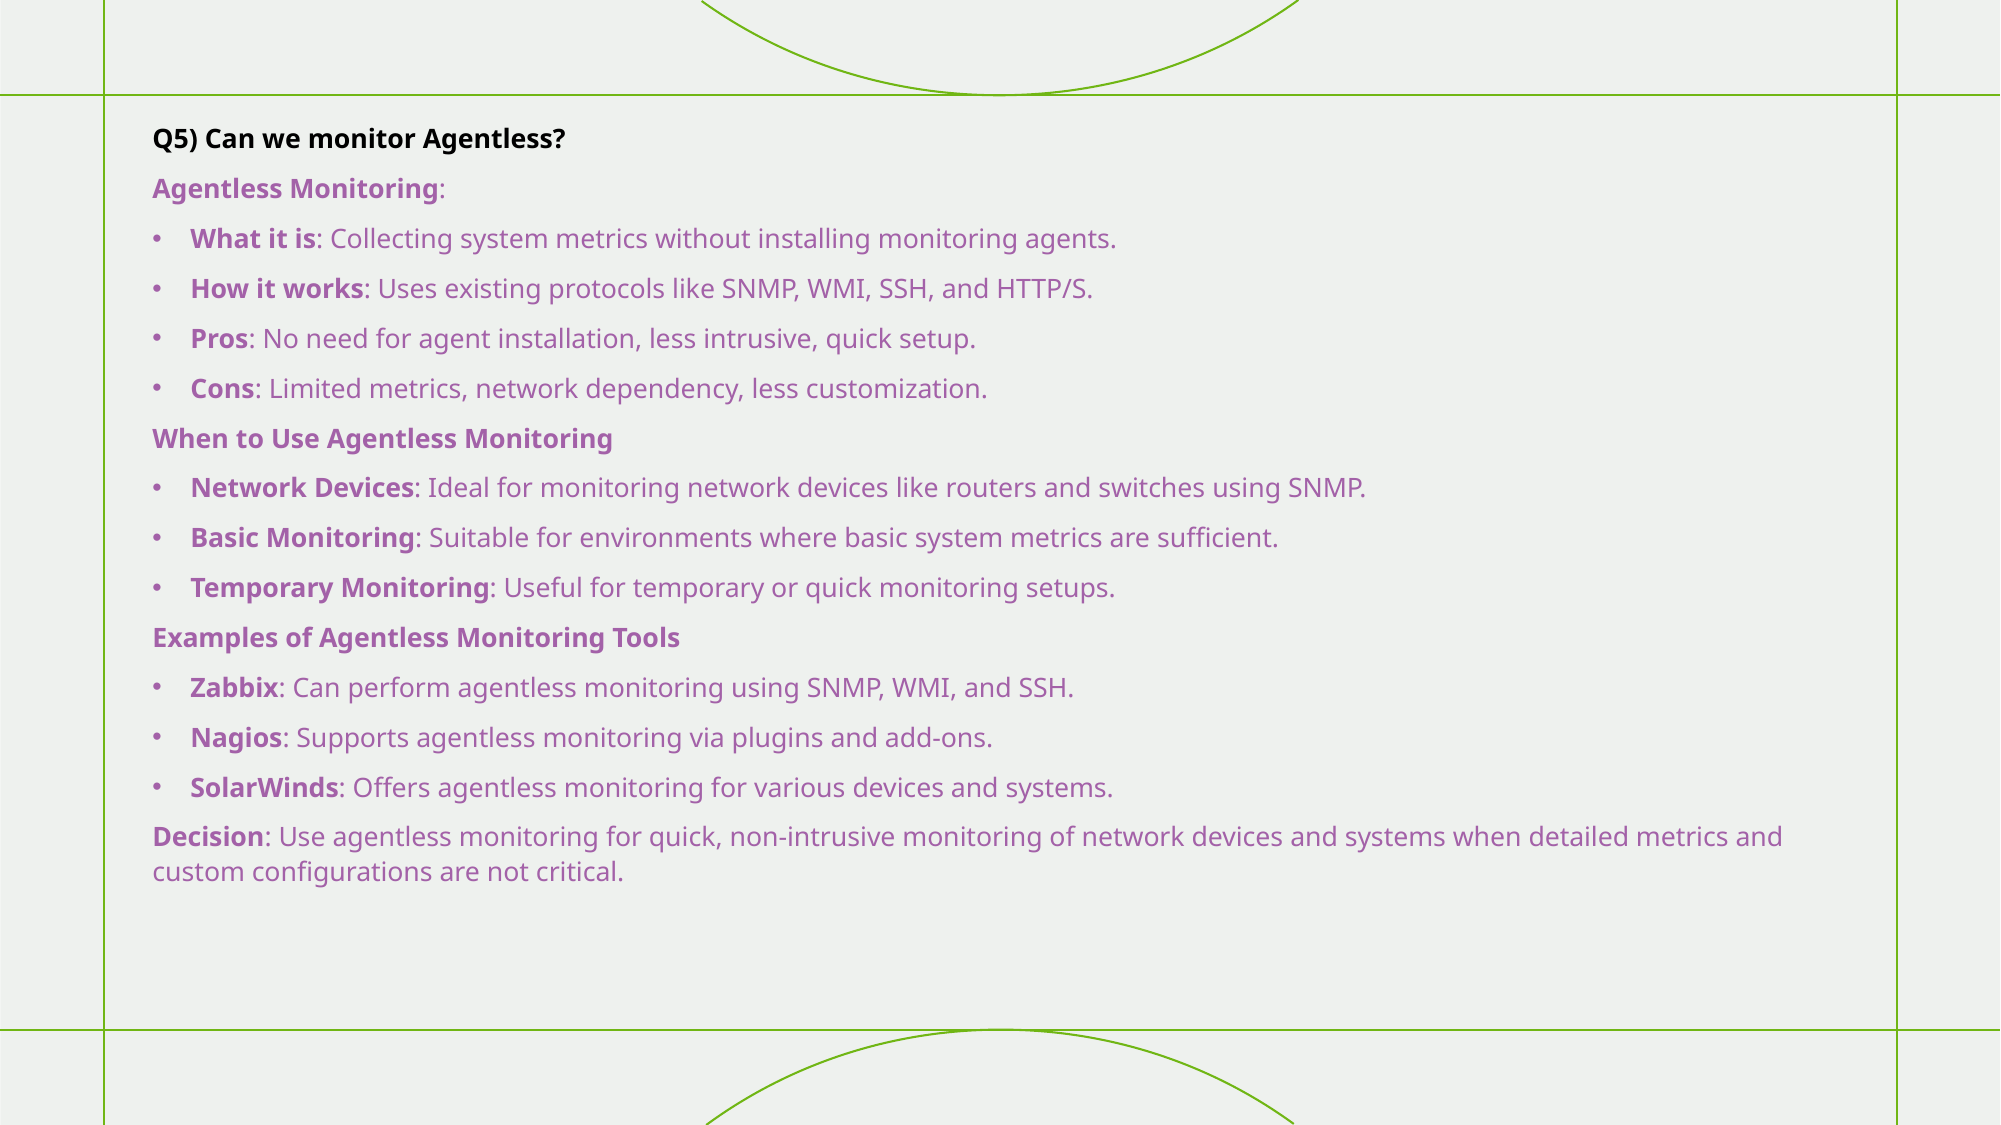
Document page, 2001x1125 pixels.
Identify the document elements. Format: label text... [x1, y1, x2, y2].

list Q5) Can we monitor Agentless? Agentless Monitoring: What it is: Collecting system metrics without installing monitoring agents. How it works: Uses existing protocols like SNMP, WMI, SSH, and HTTP/S. Pros: No need for agent installation, less intrusive, quick setup. Cons: Limited metrics, network dependency, less customization. When to Use Agentless Monitoring Network Devices: Ideal for monitoring network devices like routers and switches using SNMP. Basic Monitoring: Suitable for environments where basic system metrics are sufficient. Temporary Monitoring: Useful for temporary or quick monitoring setups. Examples of Agentless Monitoring Tools Zabbix: Can perform agentless monitoring using SNMP, WMI, and SSH. Nagios: Supports agentless monitoring via plugins and add-ons. SolarWinds: Offers agentless monitoring for various devices and systems. Decision: Use agentless monitoring for quick, non-intrusive monitoring of network devices and systems when detailed metrics and custom configurations are not critical. [137, 111, 1863, 986]
